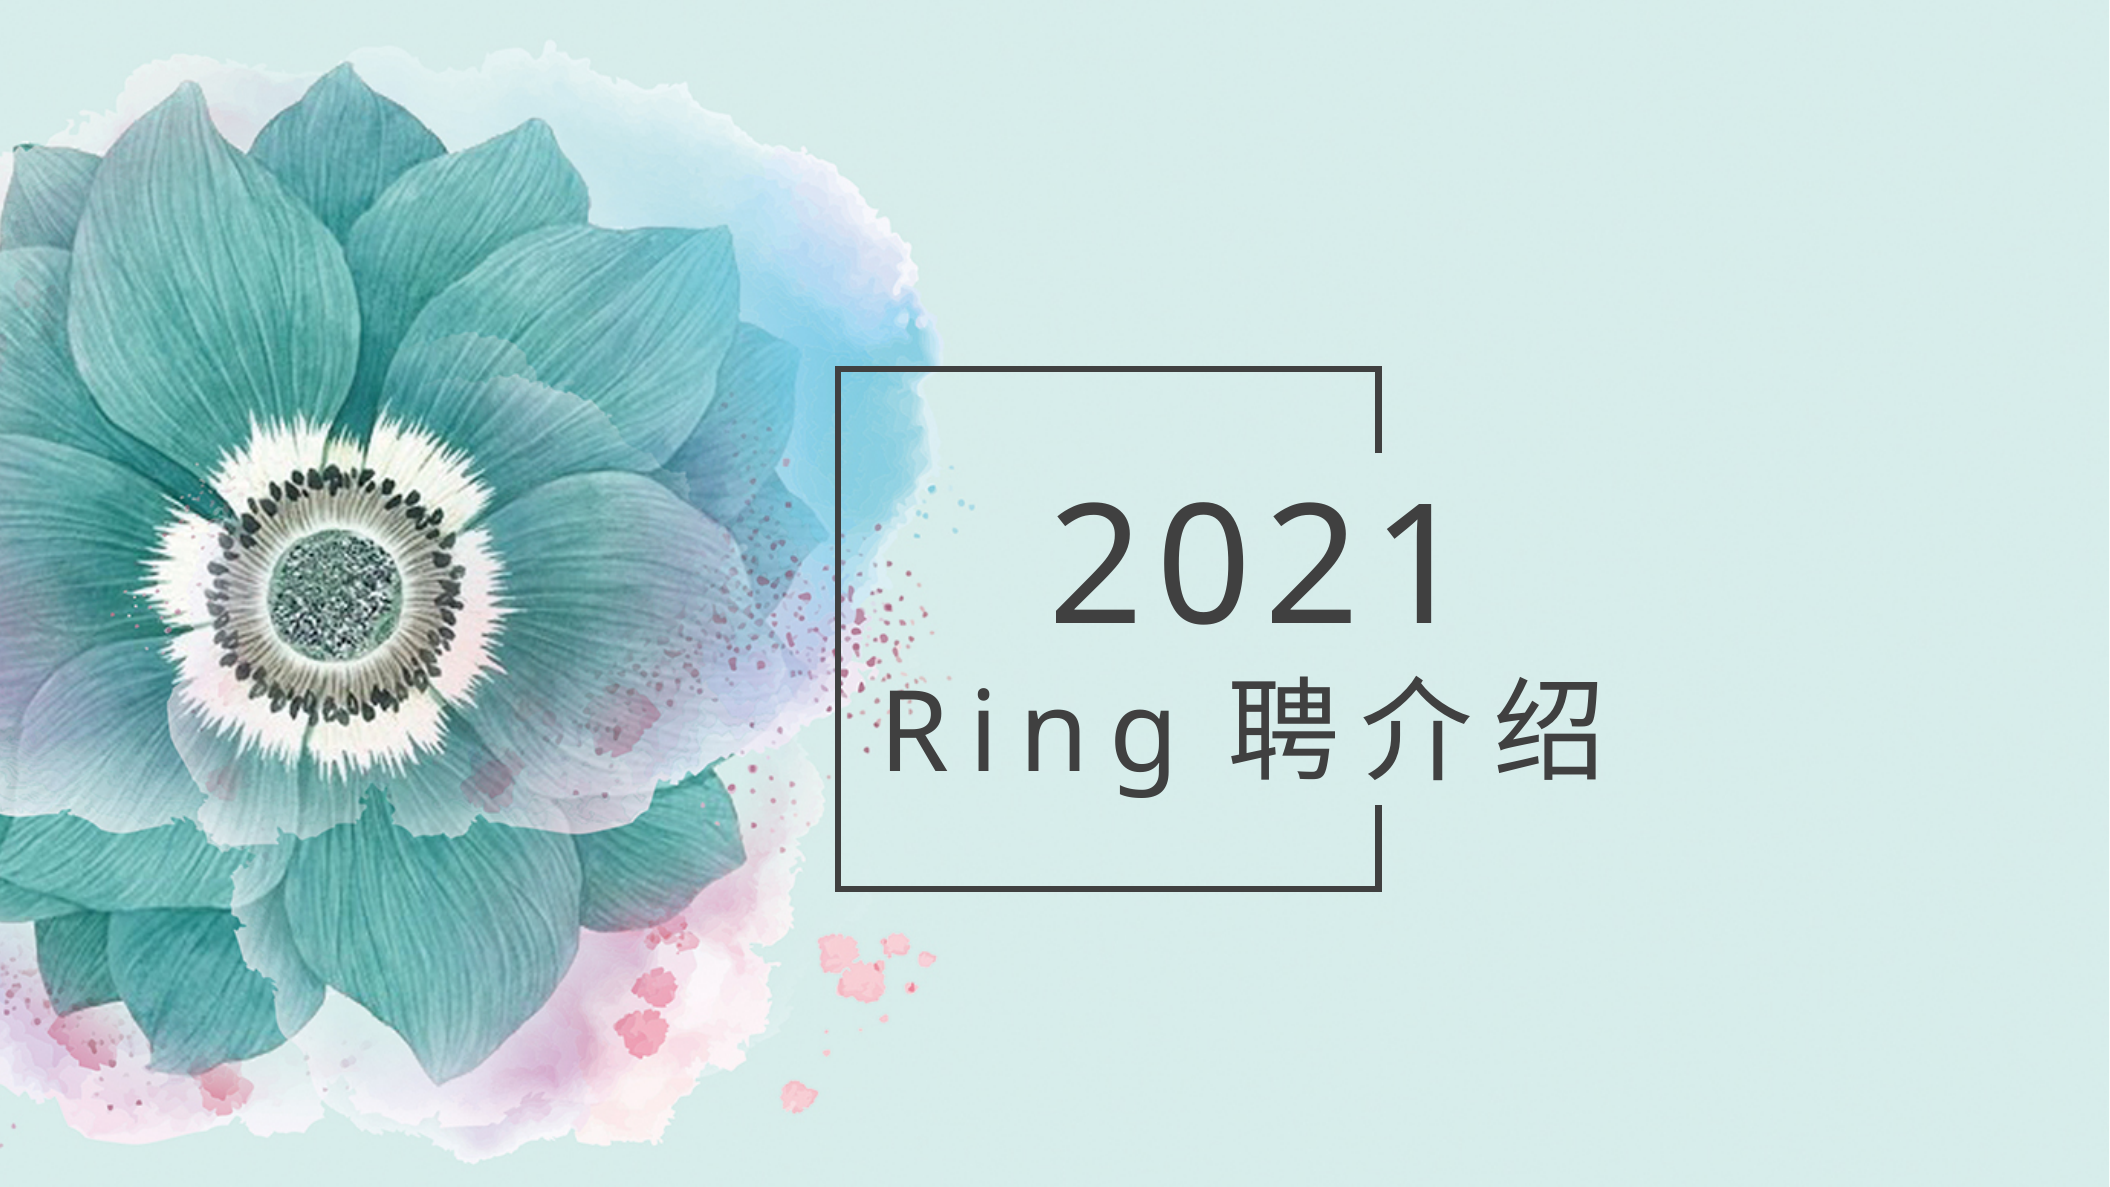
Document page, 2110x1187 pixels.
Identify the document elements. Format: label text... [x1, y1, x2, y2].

text_box [0, 0, 2110, 1187]
text_box Ring聘介绍 [1379, 658, 1976, 794]
text_box [837, 369, 1379, 890]
text_box 2021 [1379, 456, 1503, 657]
